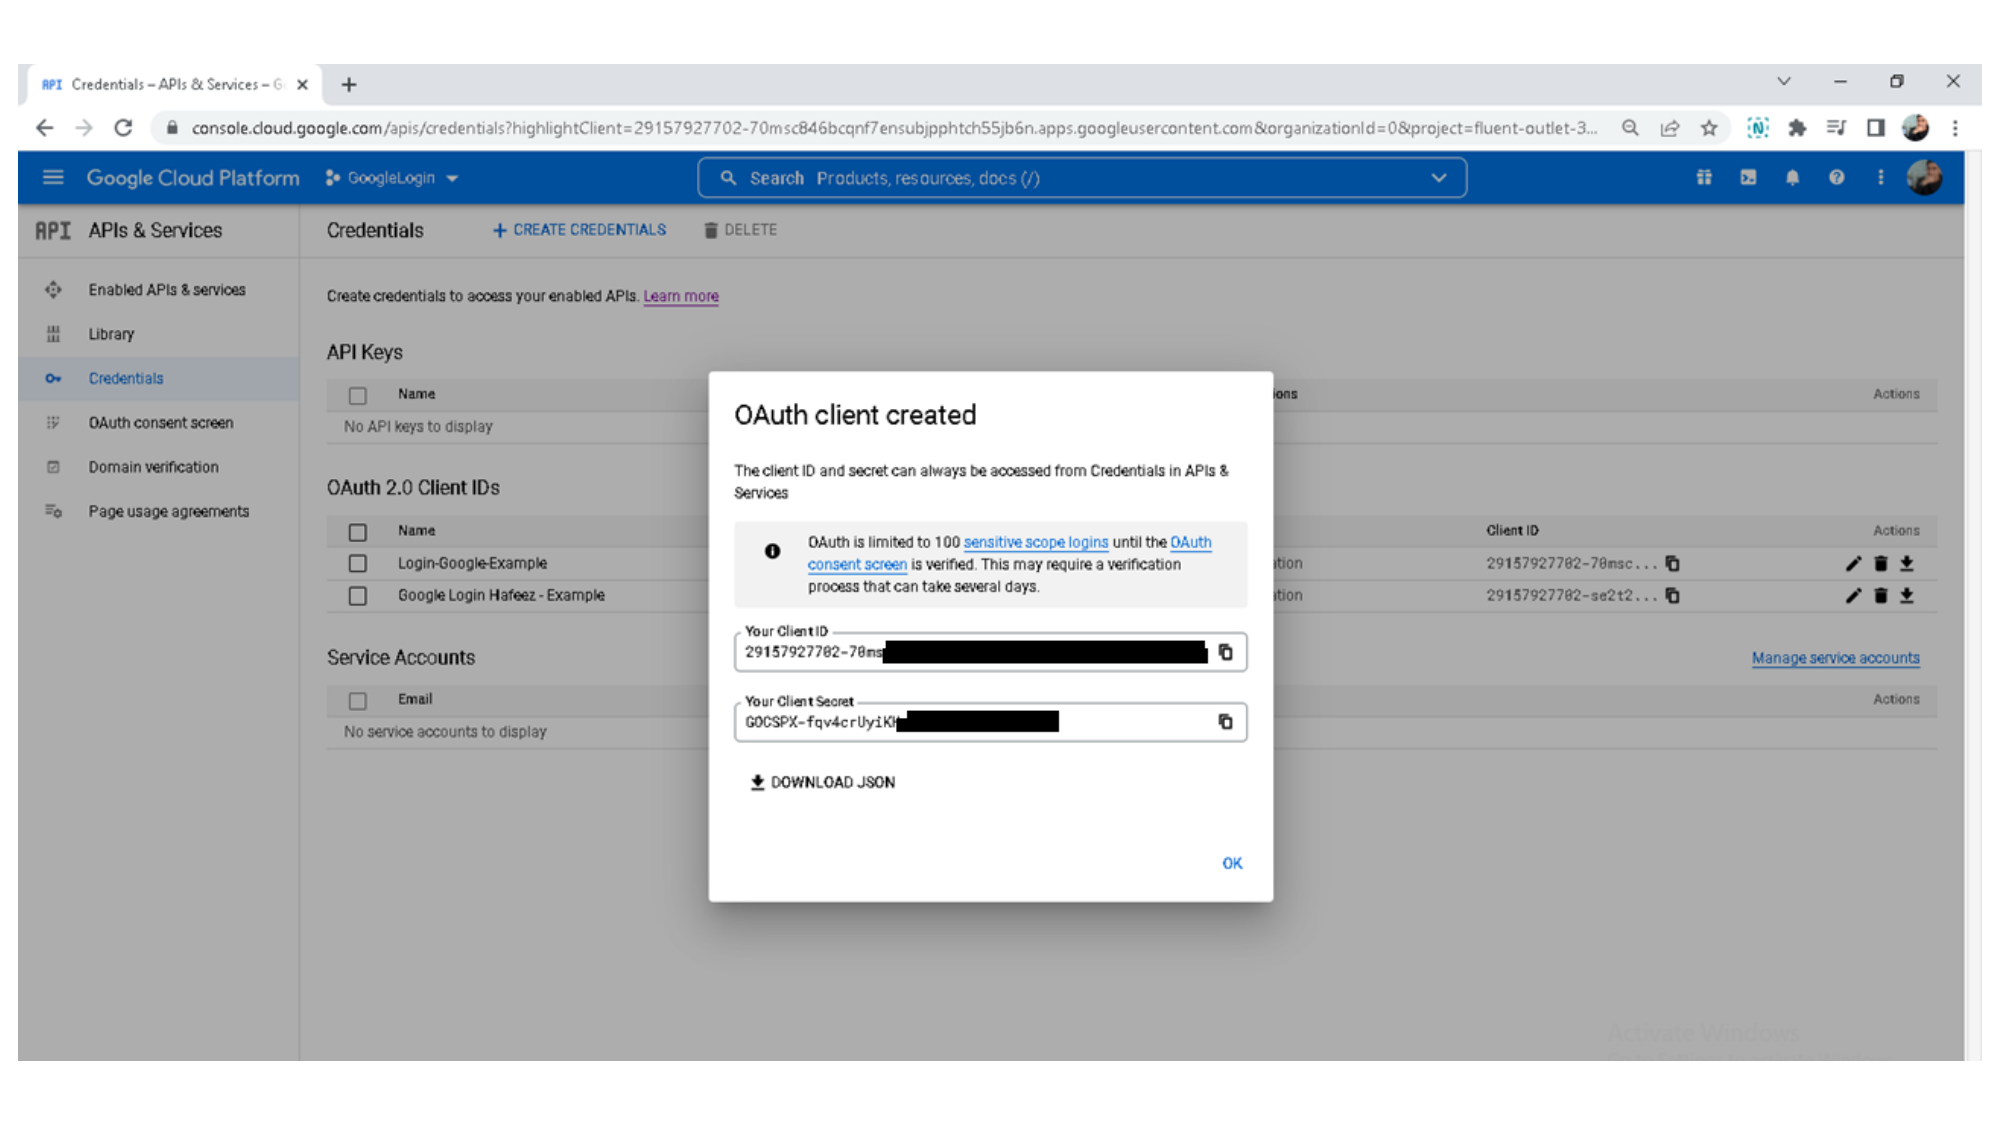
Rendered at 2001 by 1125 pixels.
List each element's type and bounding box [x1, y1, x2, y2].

picture [18, 64, 1982, 1061]
